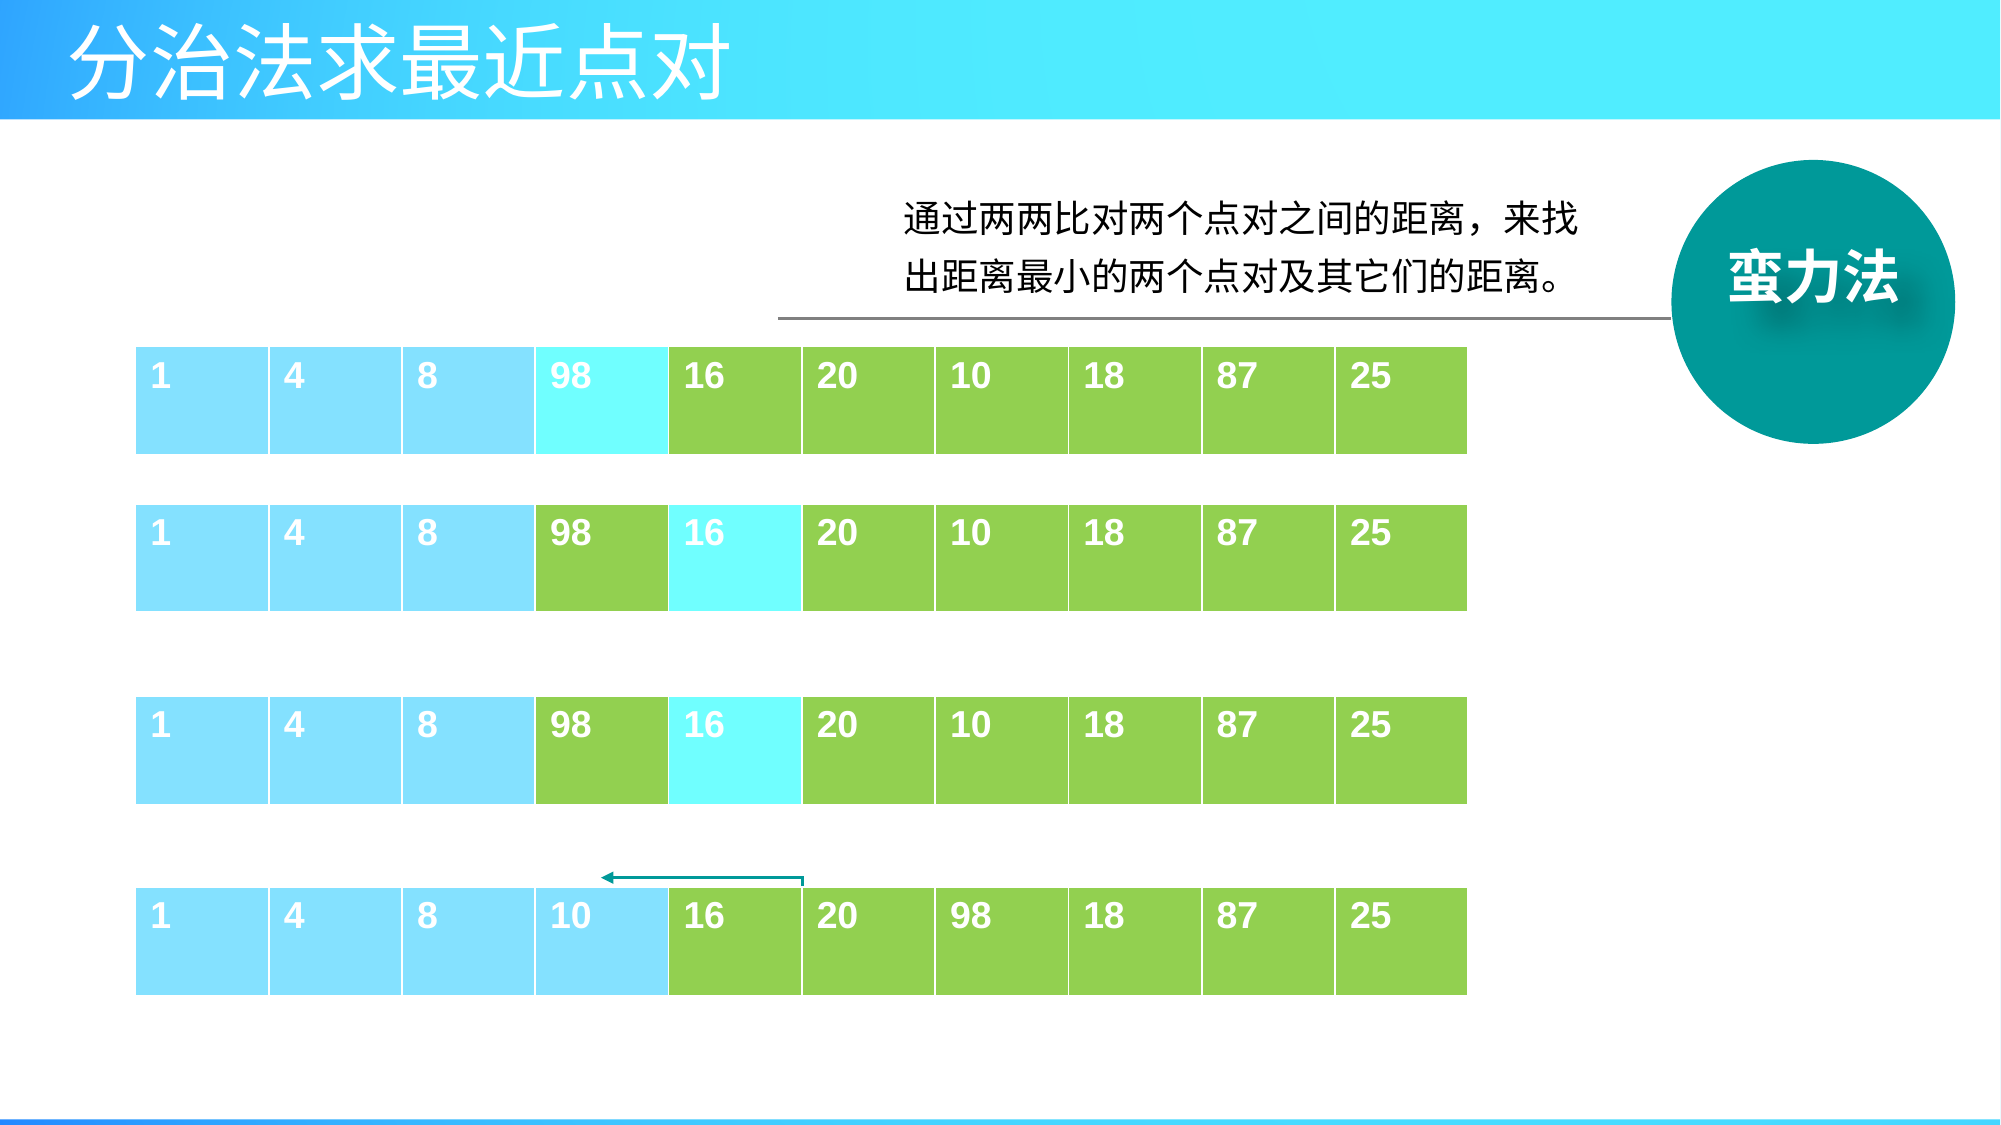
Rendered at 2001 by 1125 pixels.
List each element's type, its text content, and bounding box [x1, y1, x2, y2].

table_header 25 [1336, 505, 1467, 611]
table_header 4 [270, 505, 401, 611]
table_header 4 [270, 697, 401, 804]
table_header 18 [1069, 697, 1201, 804]
table_header 4 [270, 347, 401, 454]
table_header 10 [936, 505, 1068, 611]
table_header 20 [803, 347, 934, 454]
table_header 18 [1069, 888, 1201, 995]
table_header 18 [1069, 347, 1201, 454]
table_header 98 [536, 697, 668, 804]
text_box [600, 877, 1004, 889]
picture [0, 0, 2001, 119]
table_header 25 [1336, 888, 1467, 995]
table_header 16 [669, 347, 801, 454]
picture [0, 1120, 2001, 1125]
table_header 20 [803, 505, 934, 611]
table_header 18 [1069, 505, 1201, 611]
table_header 8 [403, 347, 534, 454]
table_header 1 [136, 697, 268, 804]
table_header 87 [1203, 347, 1334, 454]
table_header 16 [669, 697, 801, 804]
table_header 87 [1203, 888, 1334, 995]
table_header 87 [1203, 505, 1334, 611]
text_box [1671, 159, 1956, 444]
table_header 16 [669, 889, 801, 995]
table_header 10 [536, 888, 668, 995]
table_header 16 [669, 505, 801, 611]
table_header 10 [936, 697, 1068, 804]
table_header 8 [403, 697, 534, 804]
table_header 25 [1336, 347, 1467, 454]
table_header 98 [536, 505, 668, 611]
table_header 10 [936, 347, 1068, 454]
table_header 20 [803, 889, 934, 995]
table_header 87 [1203, 697, 1334, 804]
table_header 98 [936, 888, 1068, 995]
table_header 98 [536, 347, 668, 454]
table_header 25 [1336, 697, 1467, 804]
table_header 1 [136, 505, 268, 611]
table_header 8 [403, 888, 534, 995]
table_header 8 [403, 505, 534, 611]
table_header 1 [136, 888, 268, 995]
table_header 4 [270, 888, 401, 995]
table_header 1 [136, 347, 268, 454]
text_box 通过两两比对两个点对之间的距离，来找出距离最小的两个点对及其它们的距离。 [840, 171, 1671, 309]
table_header 20 [803, 697, 934, 804]
